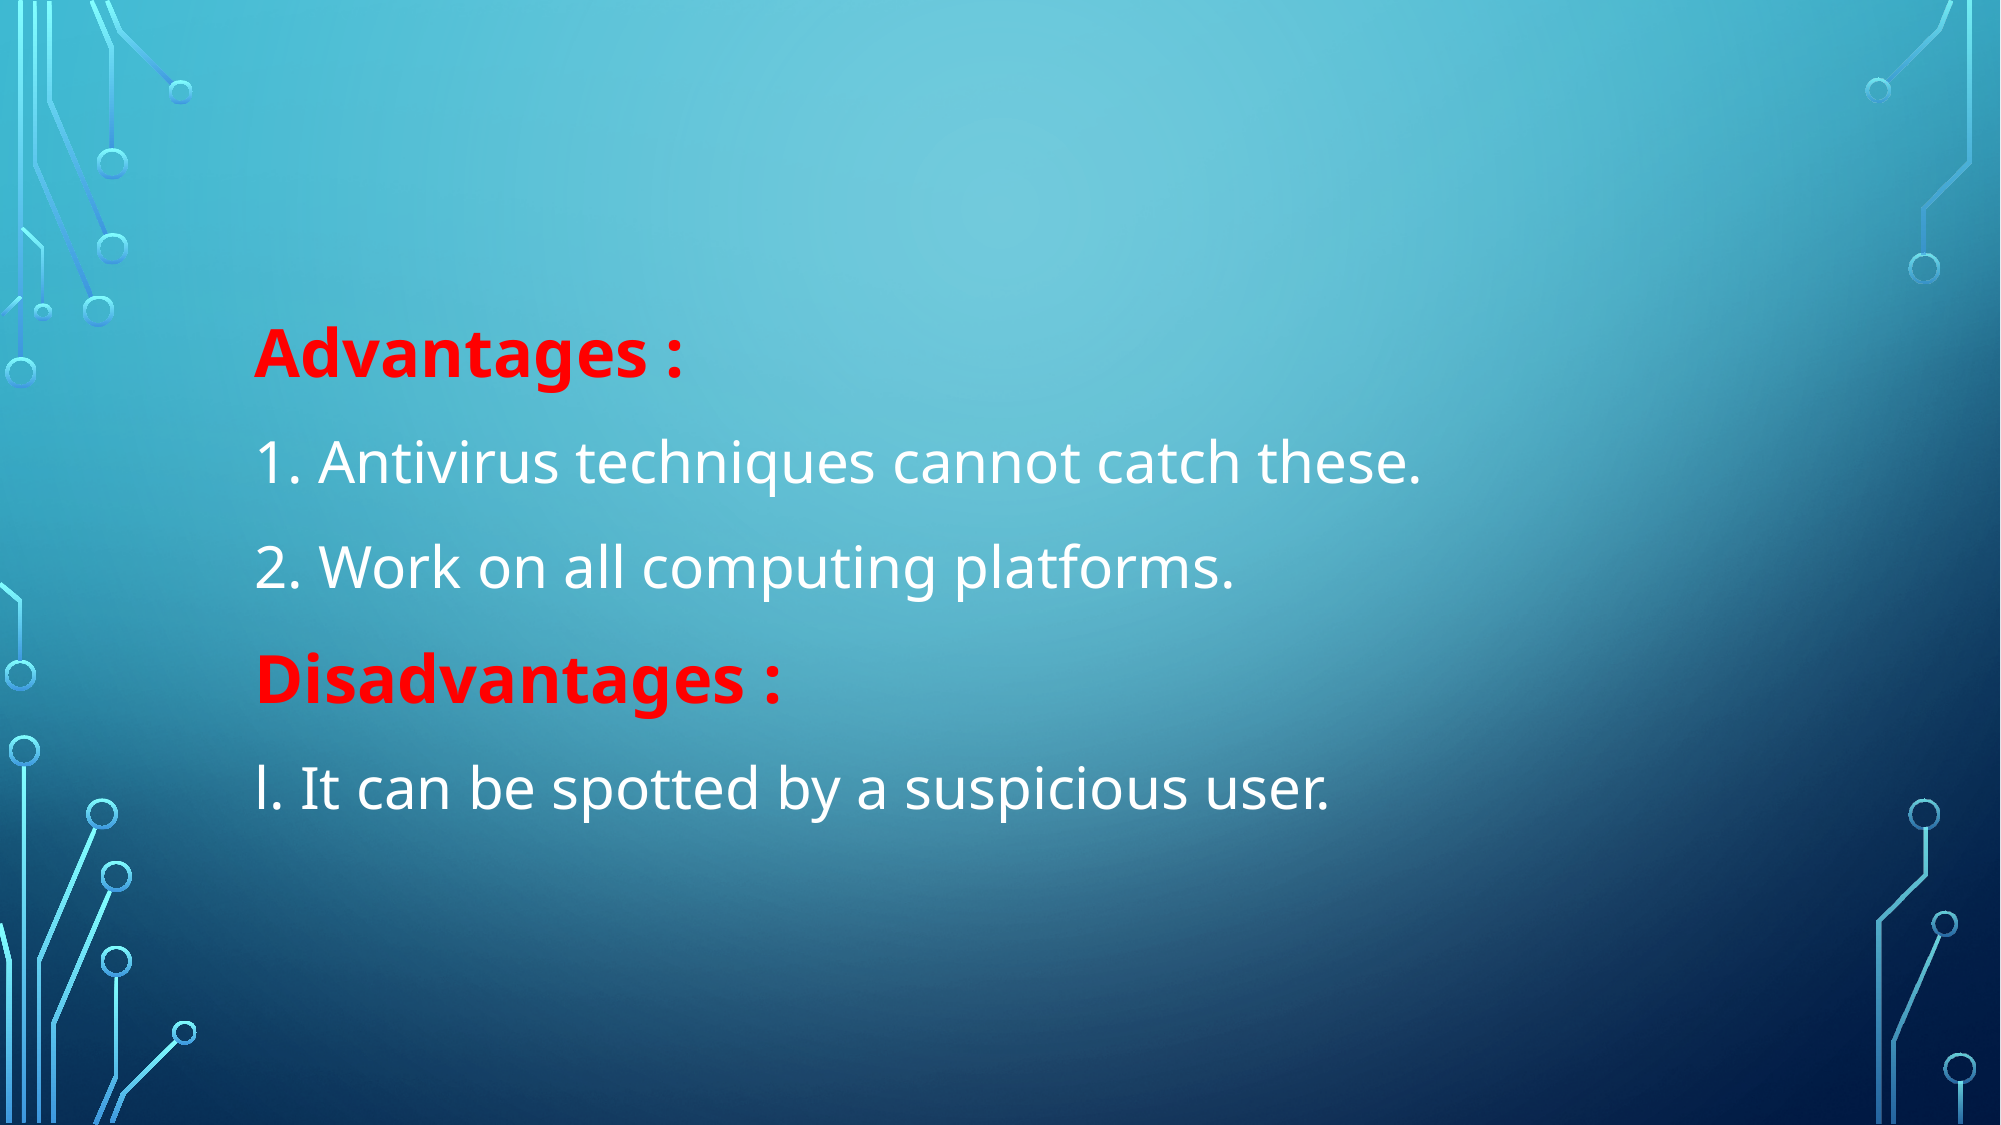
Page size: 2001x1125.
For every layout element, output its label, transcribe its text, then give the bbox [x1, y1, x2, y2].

list Advantages : 1. Antivirus techniques cannot catch these. 2. Work on all computing platforms. Disadvantages : l. It can be spotted by a suspicious user. [239, 286, 1865, 868]
